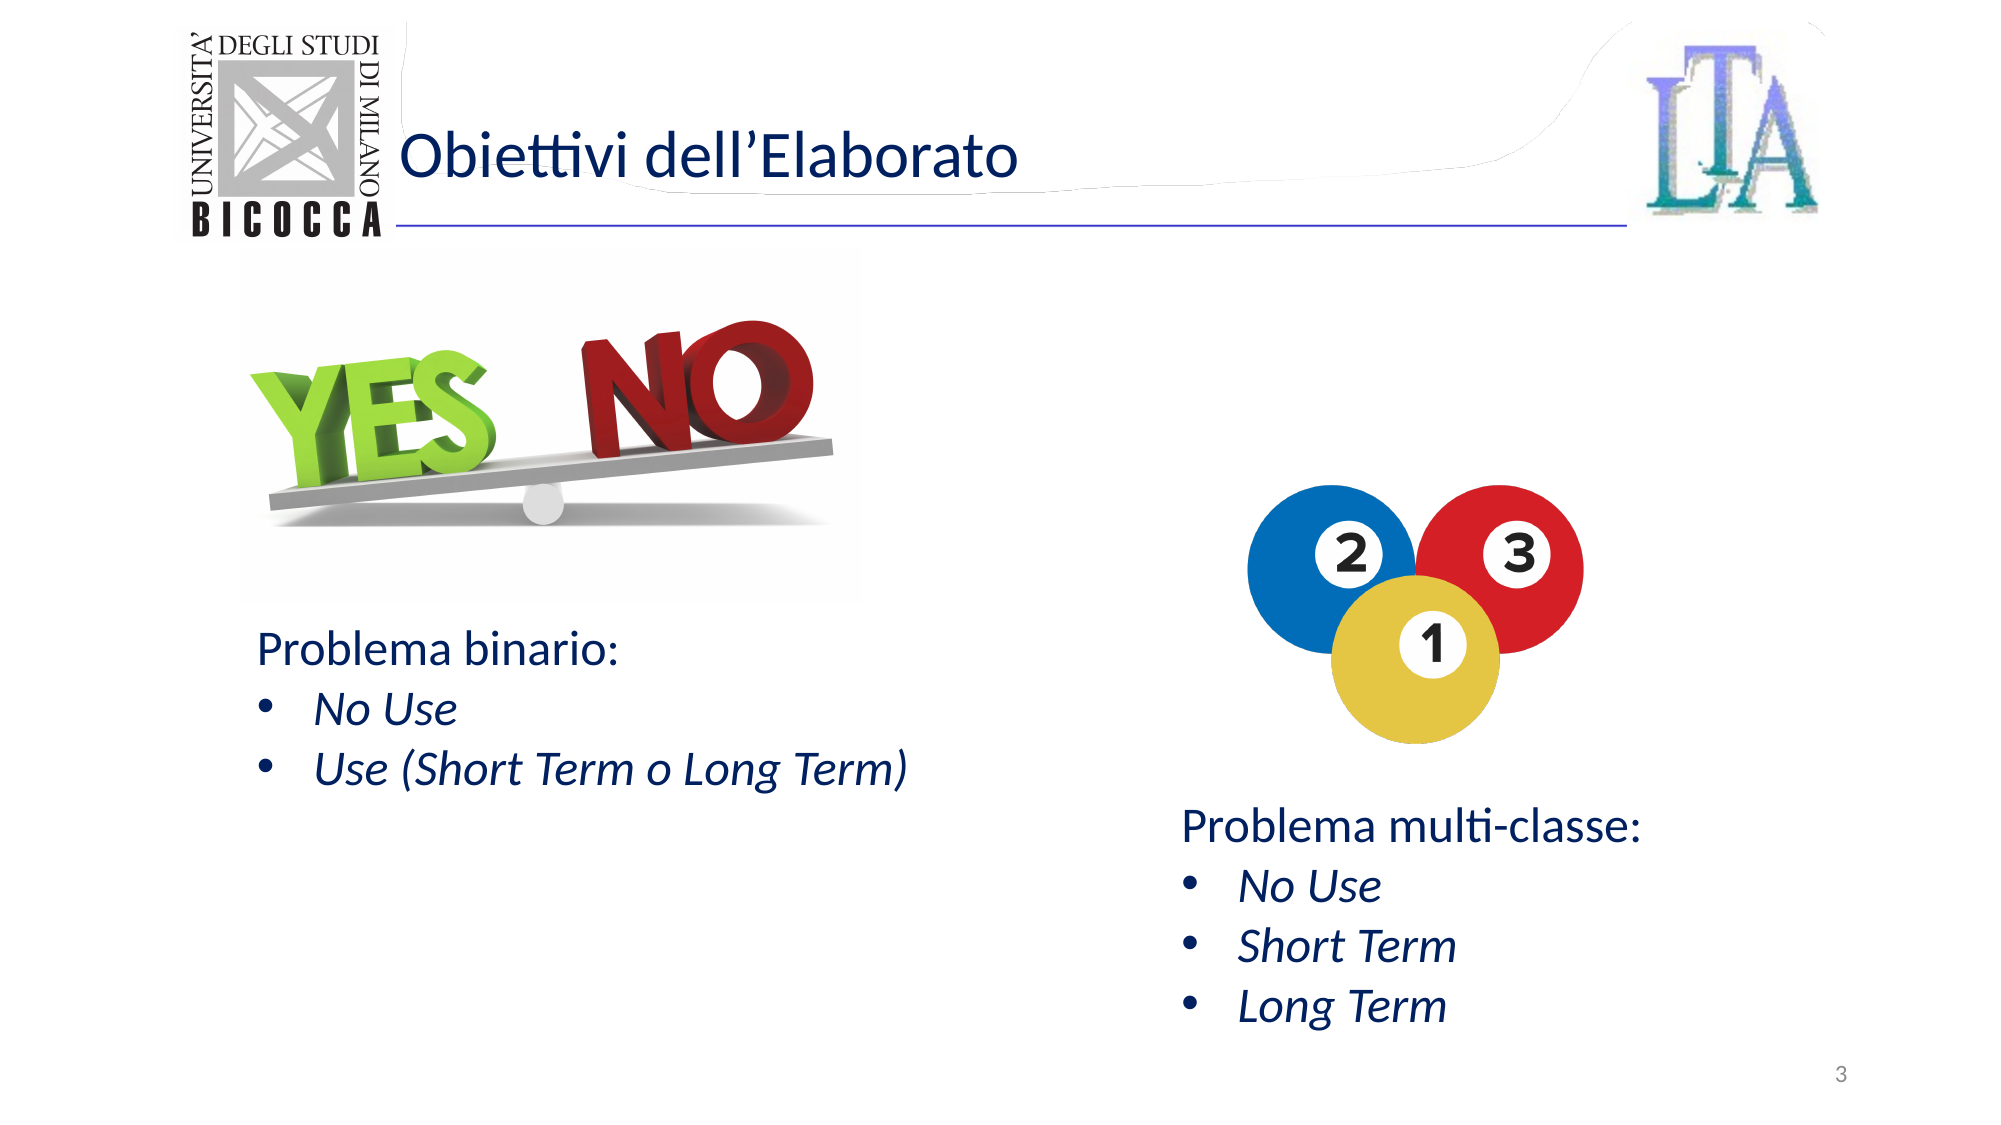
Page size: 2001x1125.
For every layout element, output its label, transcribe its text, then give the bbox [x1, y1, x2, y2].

text_box Problema multi-classe: No Use Short Term Long Term [1166, 785, 1674, 1040]
slide_number 3 [1412, 1042, 1863, 1103]
picture [241, 248, 862, 603]
picture [1235, 430, 1590, 786]
text_box Problema binario: No Use Use (Short Term o Long Term) [242, 607, 954, 803]
picture [174, 22, 1825, 245]
